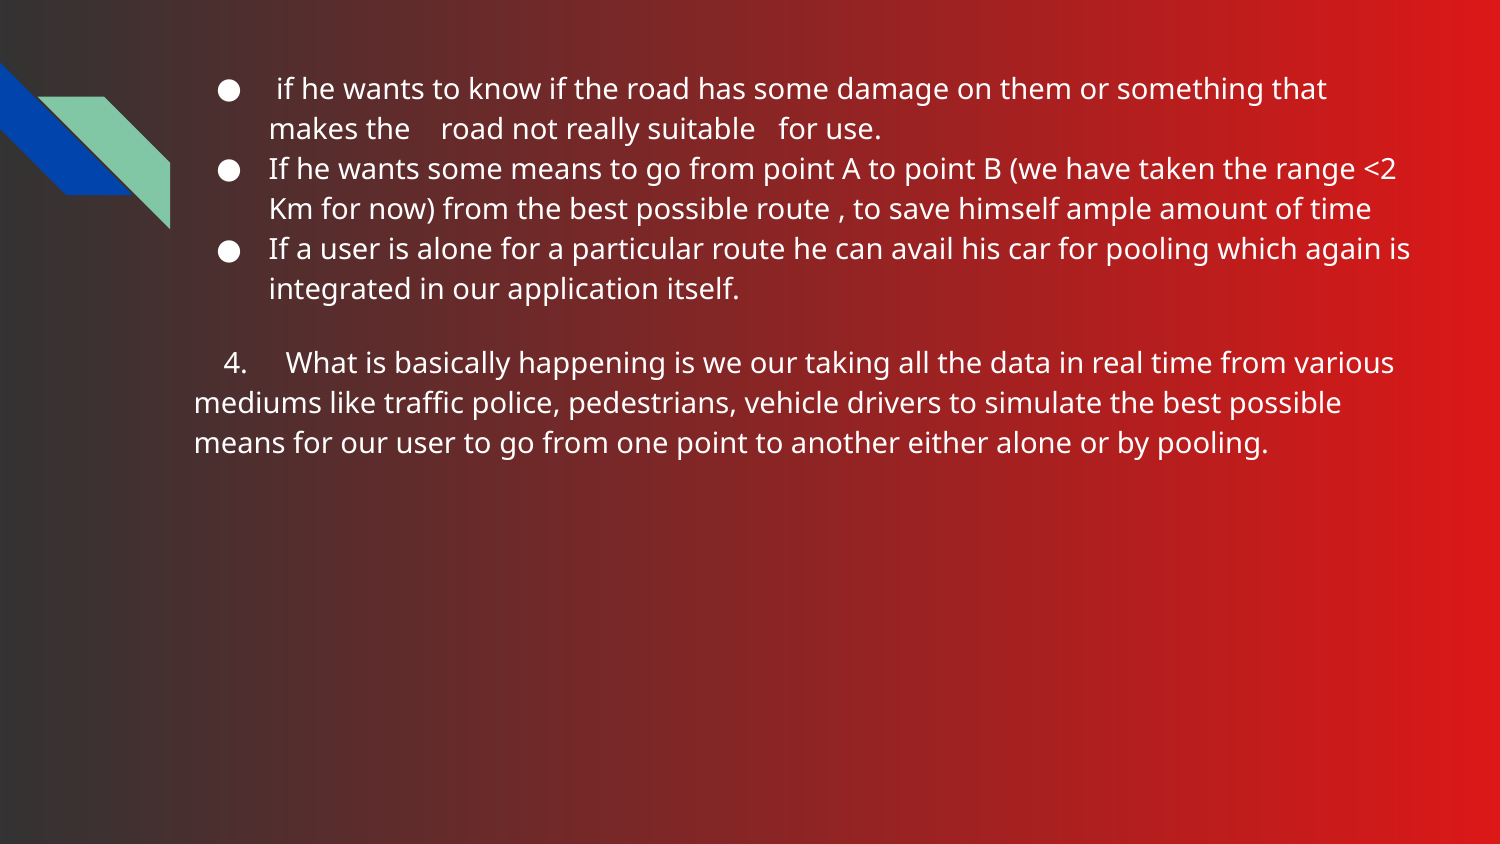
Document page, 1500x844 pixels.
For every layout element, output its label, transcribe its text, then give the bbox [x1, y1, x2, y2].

list if he wants to know if the road has some damage on them or something that makes the road not really suitable for use. If he wants some means to go from point A to point B (we have taken the range <2 Km for now) from the best possible route , to save himself ample amount of time If a user is alone for a particular route he can avail his car for pooling which again is integrated in our application itself. 4. What is basically happening is we our taking all the data in real time from various mediums like traffic police, pedestrians, vehicle drivers to simulate the best possible means for our user to go from one point to another either alone or by pooling. [178, 49, 1428, 797]
picture [0, 0, 1500, 844]
